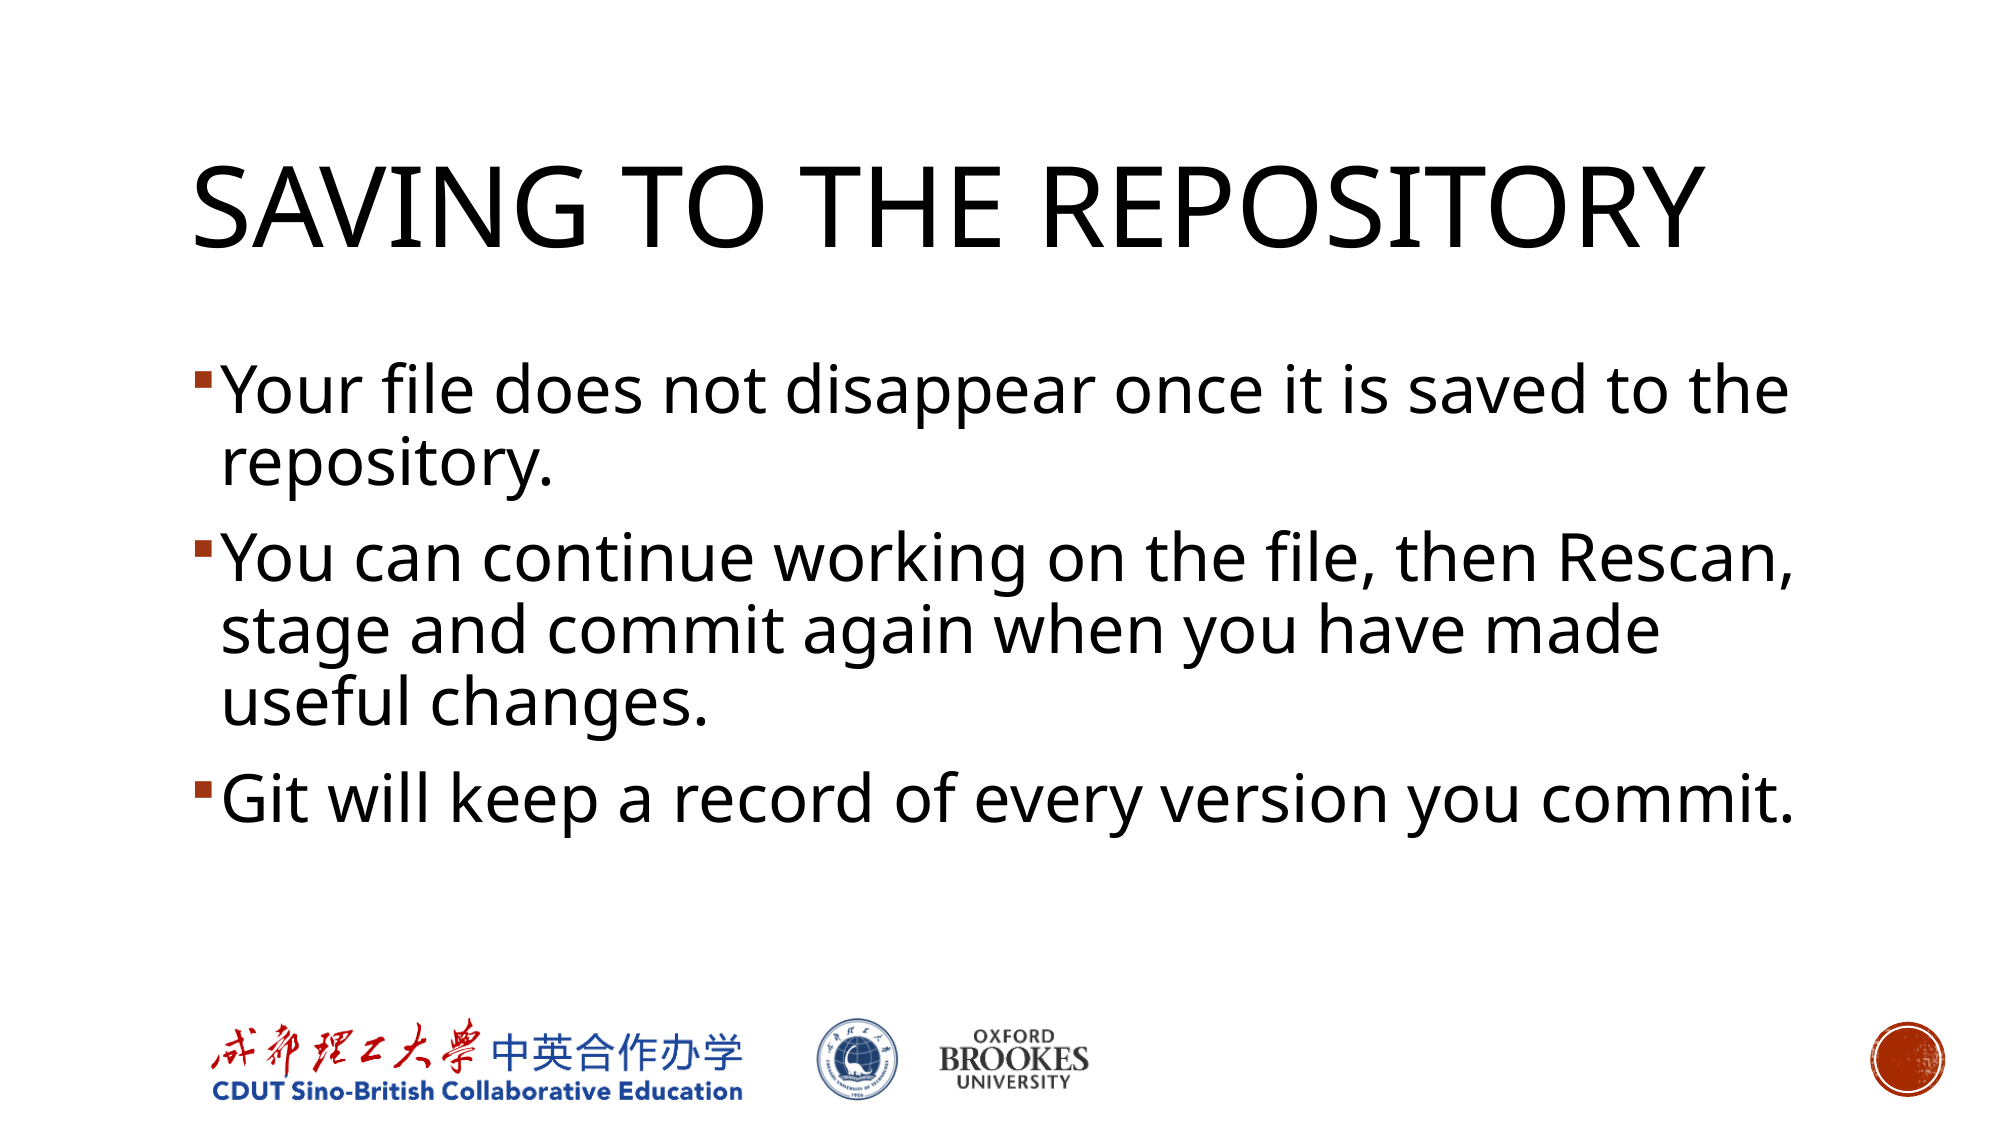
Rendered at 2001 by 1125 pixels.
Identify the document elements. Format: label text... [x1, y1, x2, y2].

picture [211, 1016, 1184, 1102]
list Your file does not disappear once it is saved to the repository. You can continue working on the file, then Rescan, stage and commit again when you have made useful changes. Git will keep a record of every version you commit. [175, 348, 1826, 1013]
title Saving to the repository [175, 79, 1826, 344]
